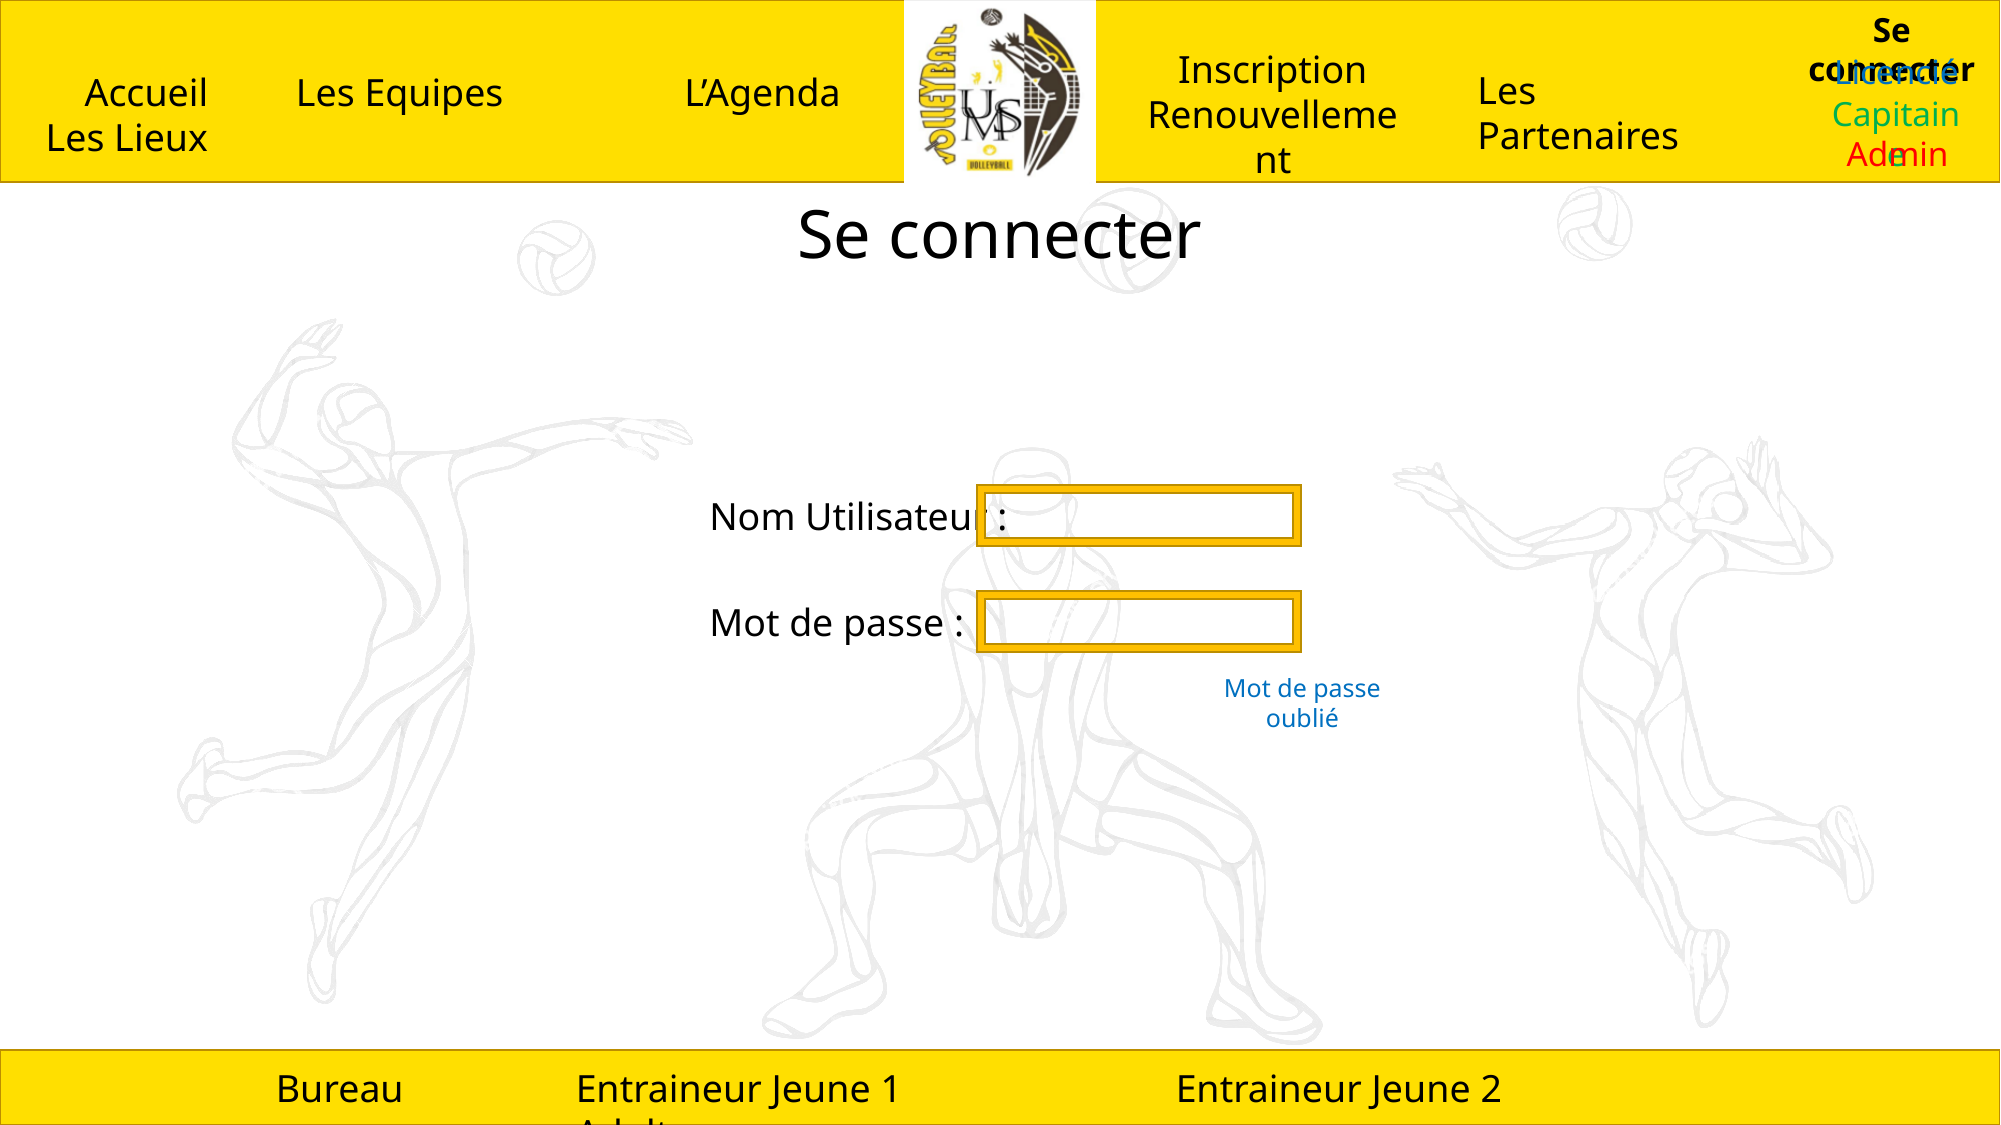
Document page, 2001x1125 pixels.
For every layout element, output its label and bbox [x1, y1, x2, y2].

picture [904, 145, 1096, 188]
picture [904, 0, 1096, 38]
text_box [1, 38, 1743, 145]
text_box [0, 0, 2000, 1125]
